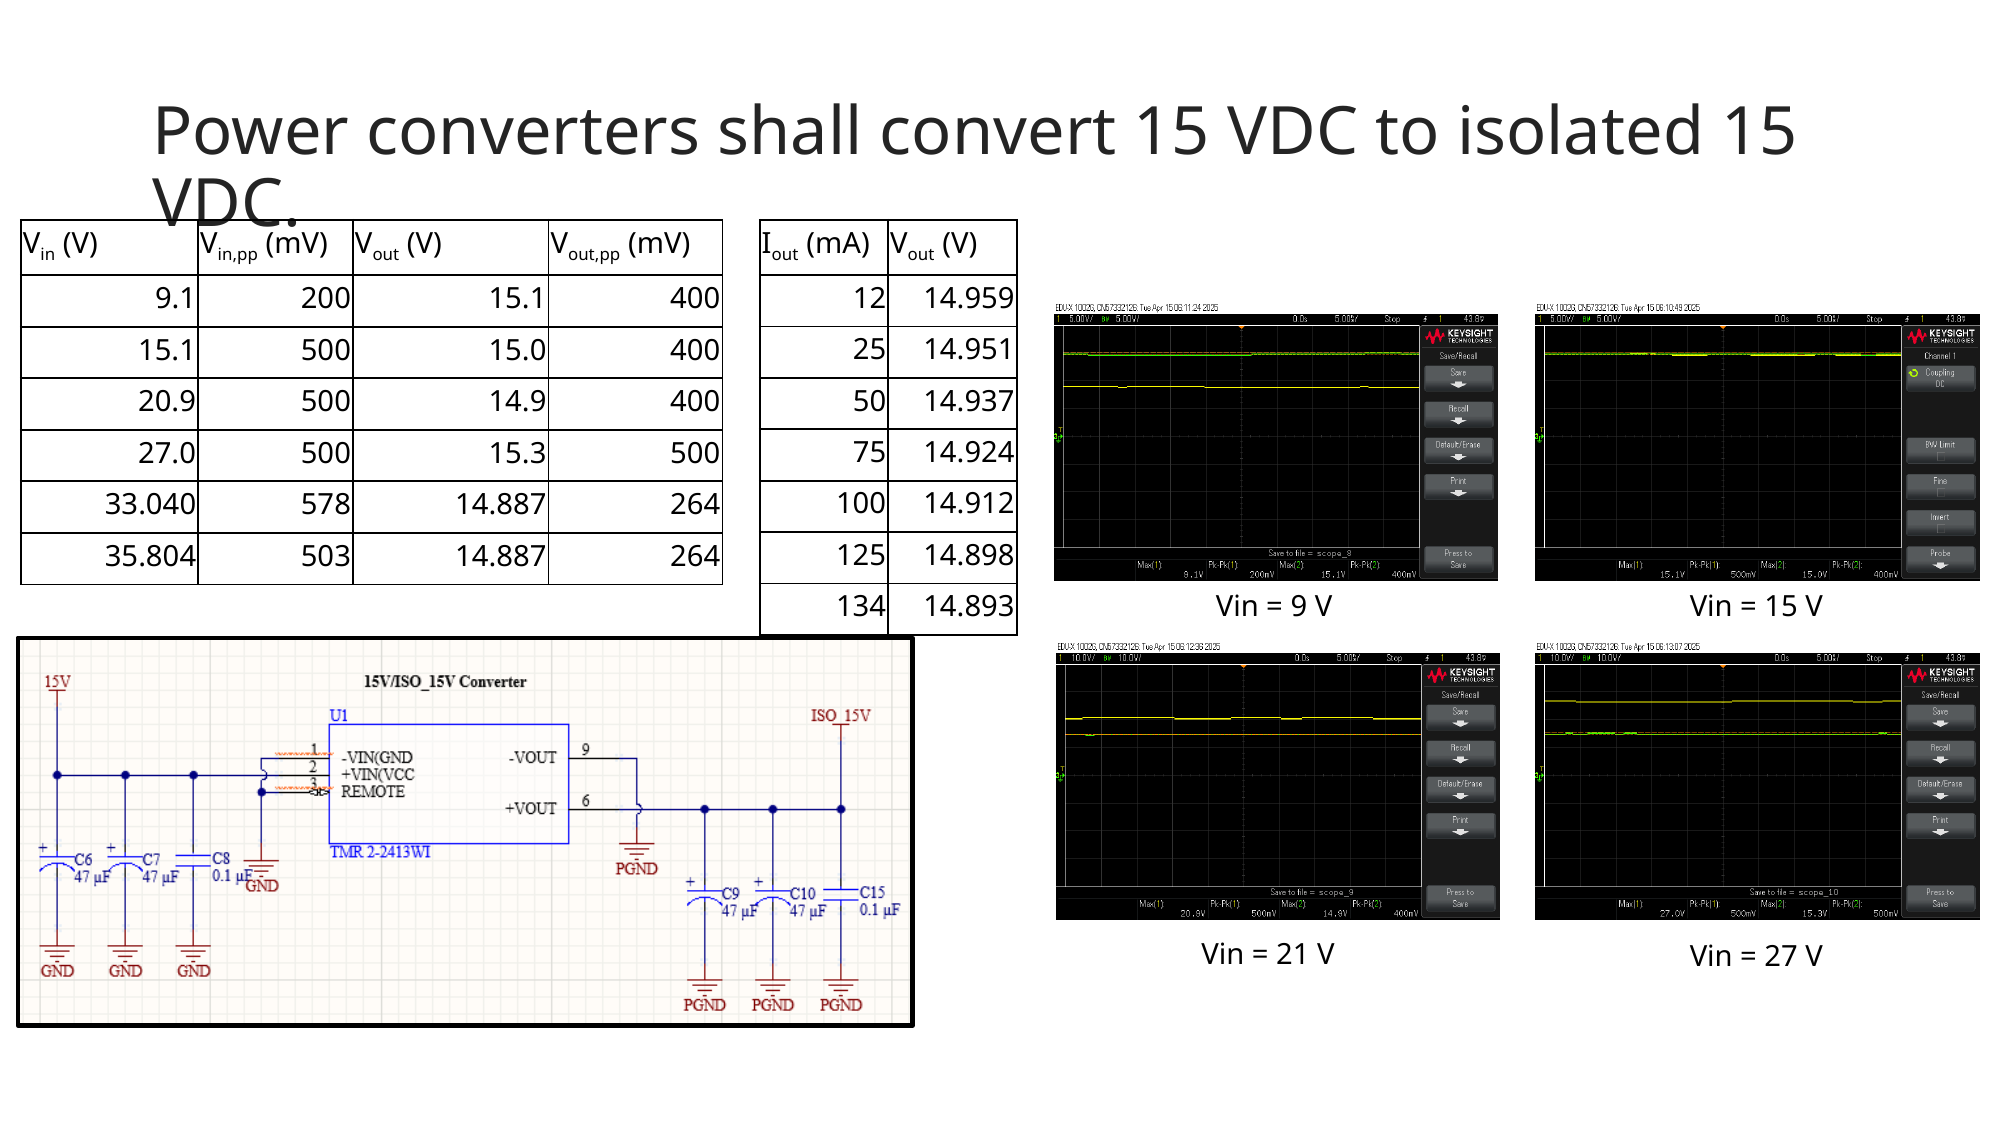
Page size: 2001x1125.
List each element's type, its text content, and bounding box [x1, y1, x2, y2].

table_cell 35.804 [22, 534, 197, 584]
table_cell 578 [199, 482, 352, 532]
table_cell 100 [761, 482, 887, 531]
table_cell 75 [761, 430, 887, 480]
table_cell 14.887 [354, 534, 548, 584]
picture [1053, 301, 1499, 582]
title Power converters shall convert 15 VDC to isolated 15 VDC. [137, 59, 1863, 278]
table_cell 15.1 [22, 328, 197, 377]
table_cell 264 [549, 482, 722, 532]
picture [1055, 639, 1501, 921]
table_cell 500 [199, 328, 352, 377]
table_cell 14.937 [889, 379, 1016, 428]
table_cell 9.1 [22, 276, 197, 326]
picture [1534, 300, 1980, 581]
table_cell 25 [761, 327, 887, 377]
table_cell 125 [761, 533, 887, 583]
table_cell 503 [199, 534, 352, 584]
table_cell 14.893 [889, 584, 1016, 634]
table_header Vout (V) [889, 221, 1016, 274]
picture [19, 639, 911, 1024]
table_cell 14.887 [354, 482, 548, 532]
table_cell 15.0 [354, 328, 548, 377]
table_cell 400 [549, 328, 722, 377]
table_cell 134 [761, 584, 887, 634]
table_cell 33.040 [22, 482, 197, 532]
table_cell 15.1 [354, 276, 548, 326]
table_cell 500 [199, 379, 352, 429]
table_cell 14.898 [889, 533, 1016, 583]
table_cell 14.9 [354, 379, 548, 429]
table_cell 12 [761, 276, 887, 326]
text_box Vin = 27 V [1674, 929, 1840, 980]
table_cell 400 [549, 276, 722, 326]
table_header Iout (mA) [761, 221, 887, 274]
table_cell 500 [199, 431, 352, 480]
table_cell 14.959 [889, 276, 1016, 326]
table_cell 400 [549, 379, 722, 429]
table_header Vin,pp (mV) [199, 221, 352, 274]
table_cell 14.951 [889, 327, 1016, 377]
picture [1534, 639, 1980, 921]
text_box Vin = 21 V [1186, 928, 1352, 978]
table_cell 264 [549, 534, 722, 584]
table_header Vout,pp (mV) [549, 221, 722, 274]
text_box Vin = 15 V [1674, 581, 1840, 630]
text_box Vin = 9 V [1201, 582, 1352, 630]
table_cell 14.912 [889, 482, 1016, 531]
table_cell 15.3 [354, 431, 548, 480]
table_cell 14.924 [889, 430, 1016, 480]
table_cell 200 [199, 276, 352, 326]
table_header Vout (V) [354, 221, 548, 274]
table_cell 500 [549, 431, 722, 480]
table_cell 20.9 [22, 379, 197, 429]
table_header Vin (V) [22, 221, 197, 274]
table_cell 50 [761, 379, 887, 428]
table_cell 27.0 [22, 431, 197, 480]
